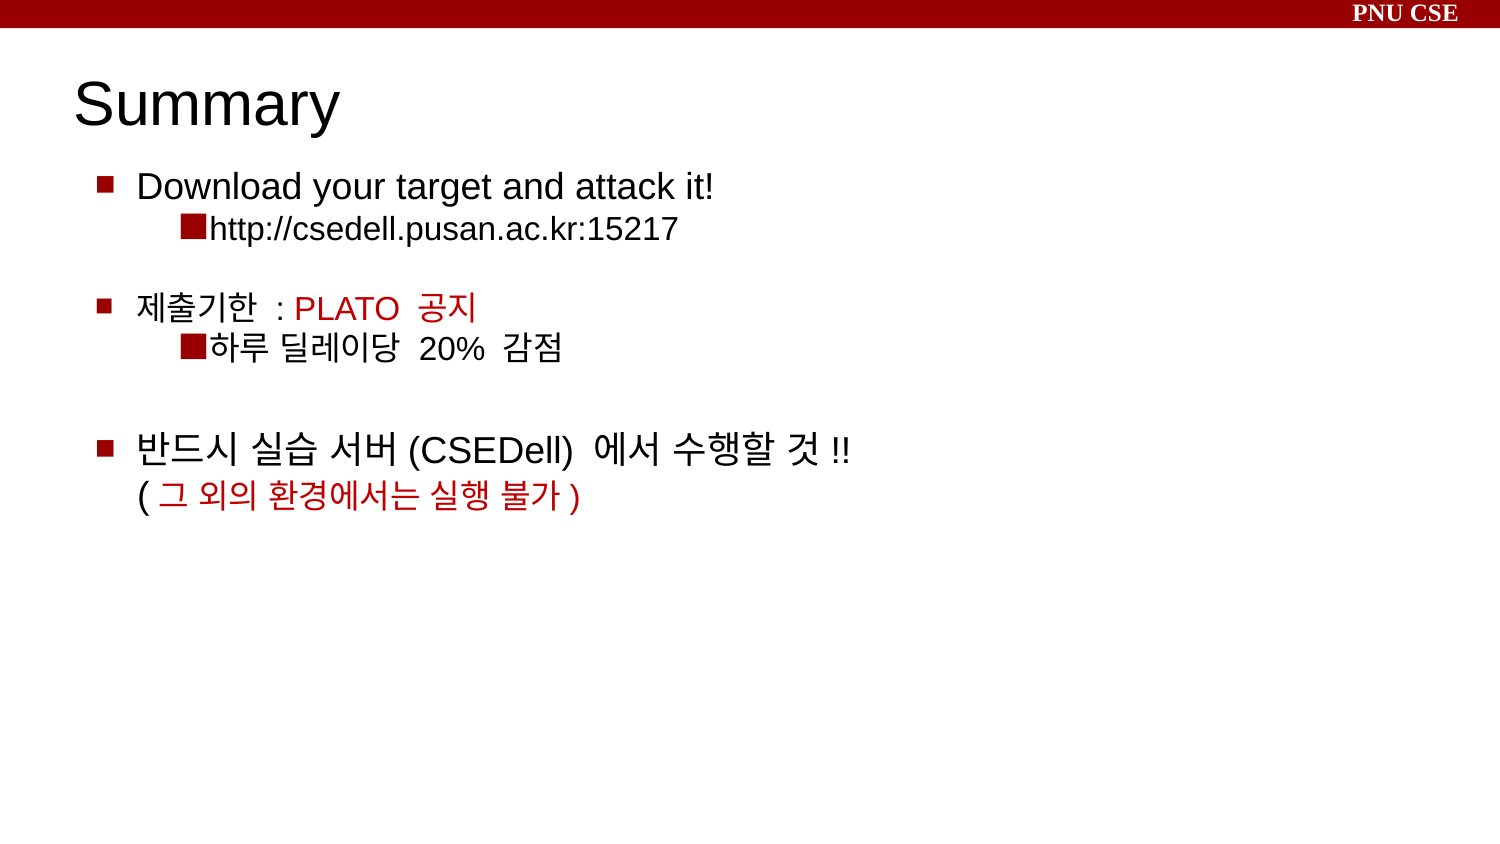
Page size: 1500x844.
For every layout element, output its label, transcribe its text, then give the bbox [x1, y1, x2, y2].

title Summary [58, 53, 1304, 148]
list Download your target and attack it! http://csedell.pusan.ac.kr:15217 제출기한 : PLATO 공지 하루 딜레이당 20% 감점 반드시 실습 서버(CSEDell) 에서 수행할 것!! (그 외의 환경에서는 실행 불가) [65, 147, 1361, 824]
